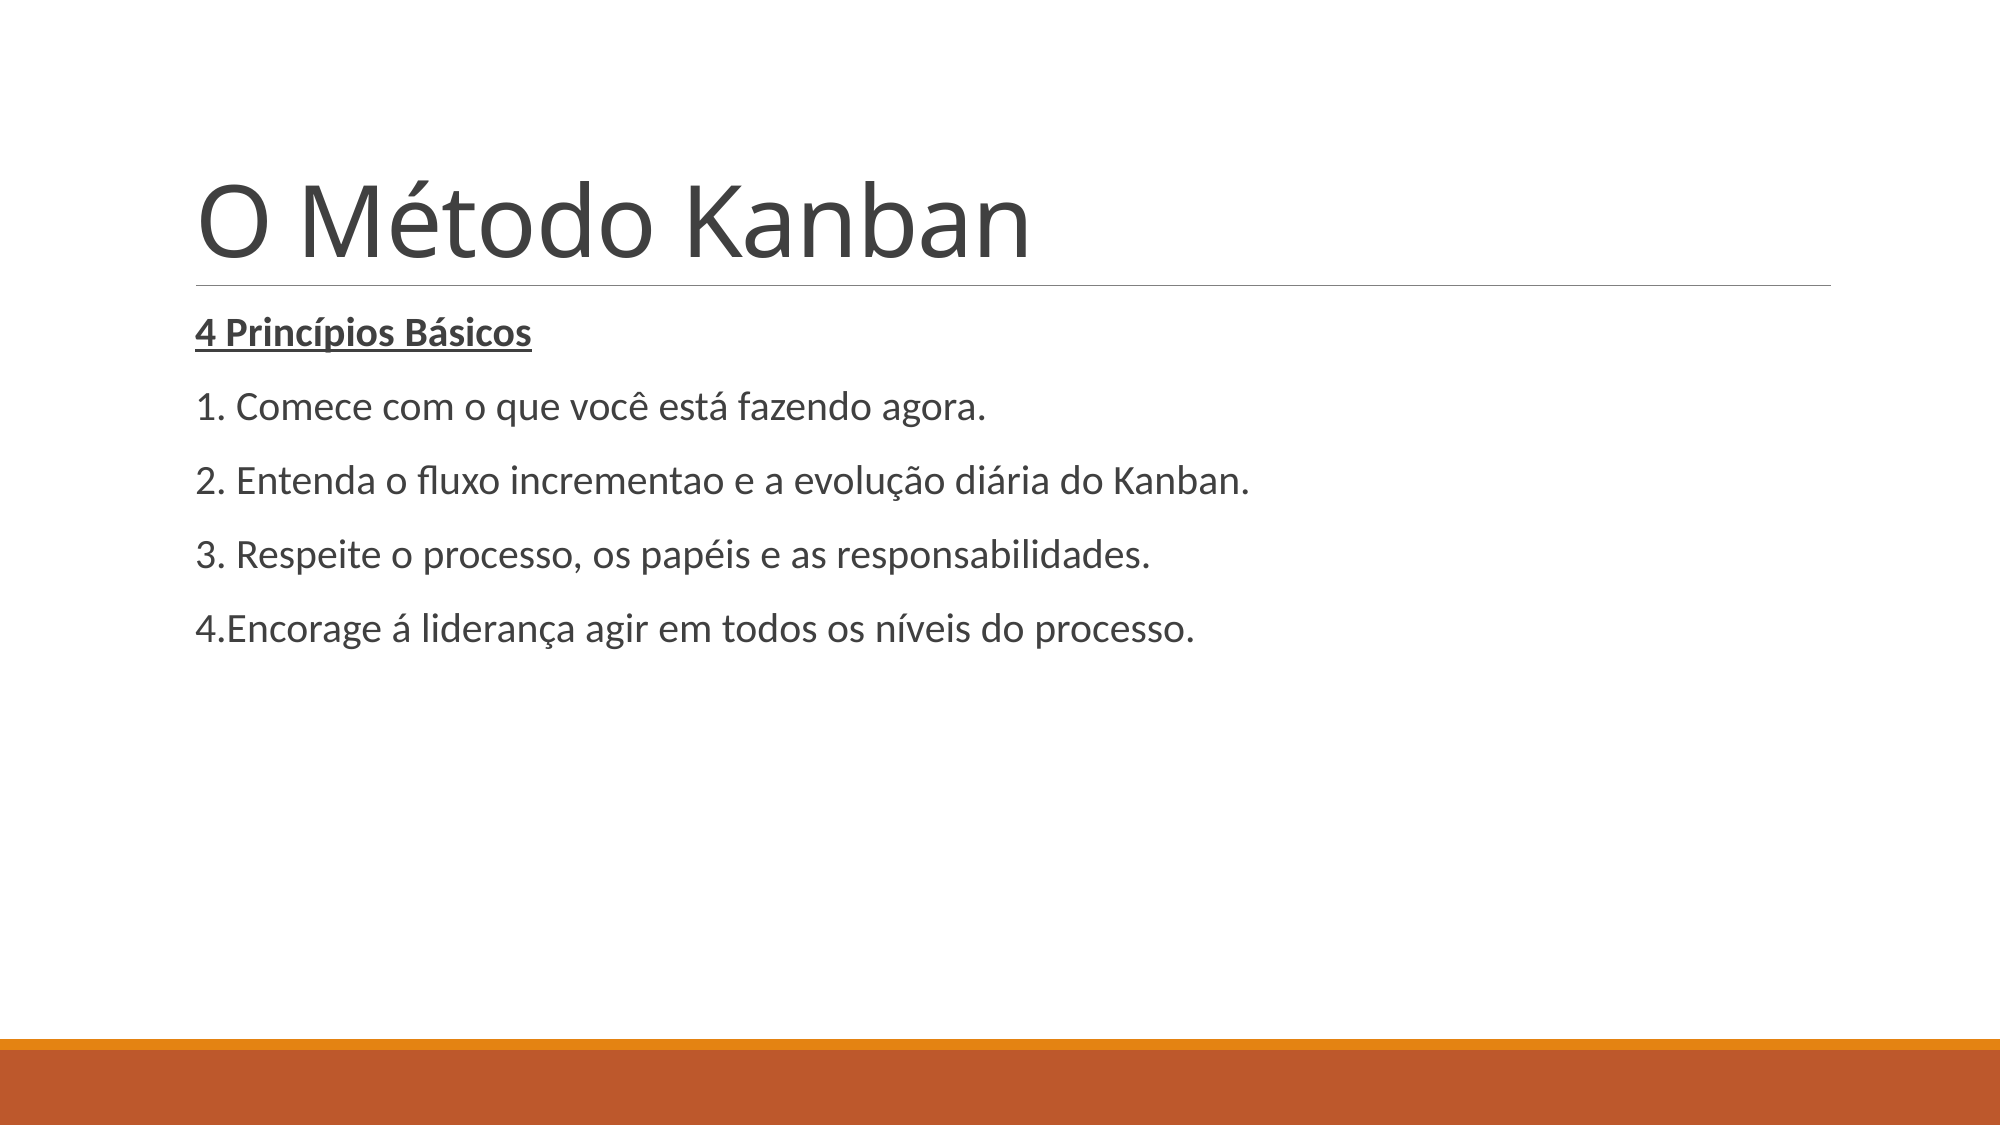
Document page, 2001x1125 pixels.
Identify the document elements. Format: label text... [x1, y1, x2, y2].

title O Método Kanban [180, 47, 1830, 285]
list 4 Princípios Básicos 1. Comece com o que você está fazendo agora. 2. Entenda o fluxo incrementao e a evolução diária do Kanban. 3. Respeite o processo, os papéis e as responsabilidades. 4.Encorage á liderança agir em todos os níveis do processo. [180, 302, 1830, 963]
